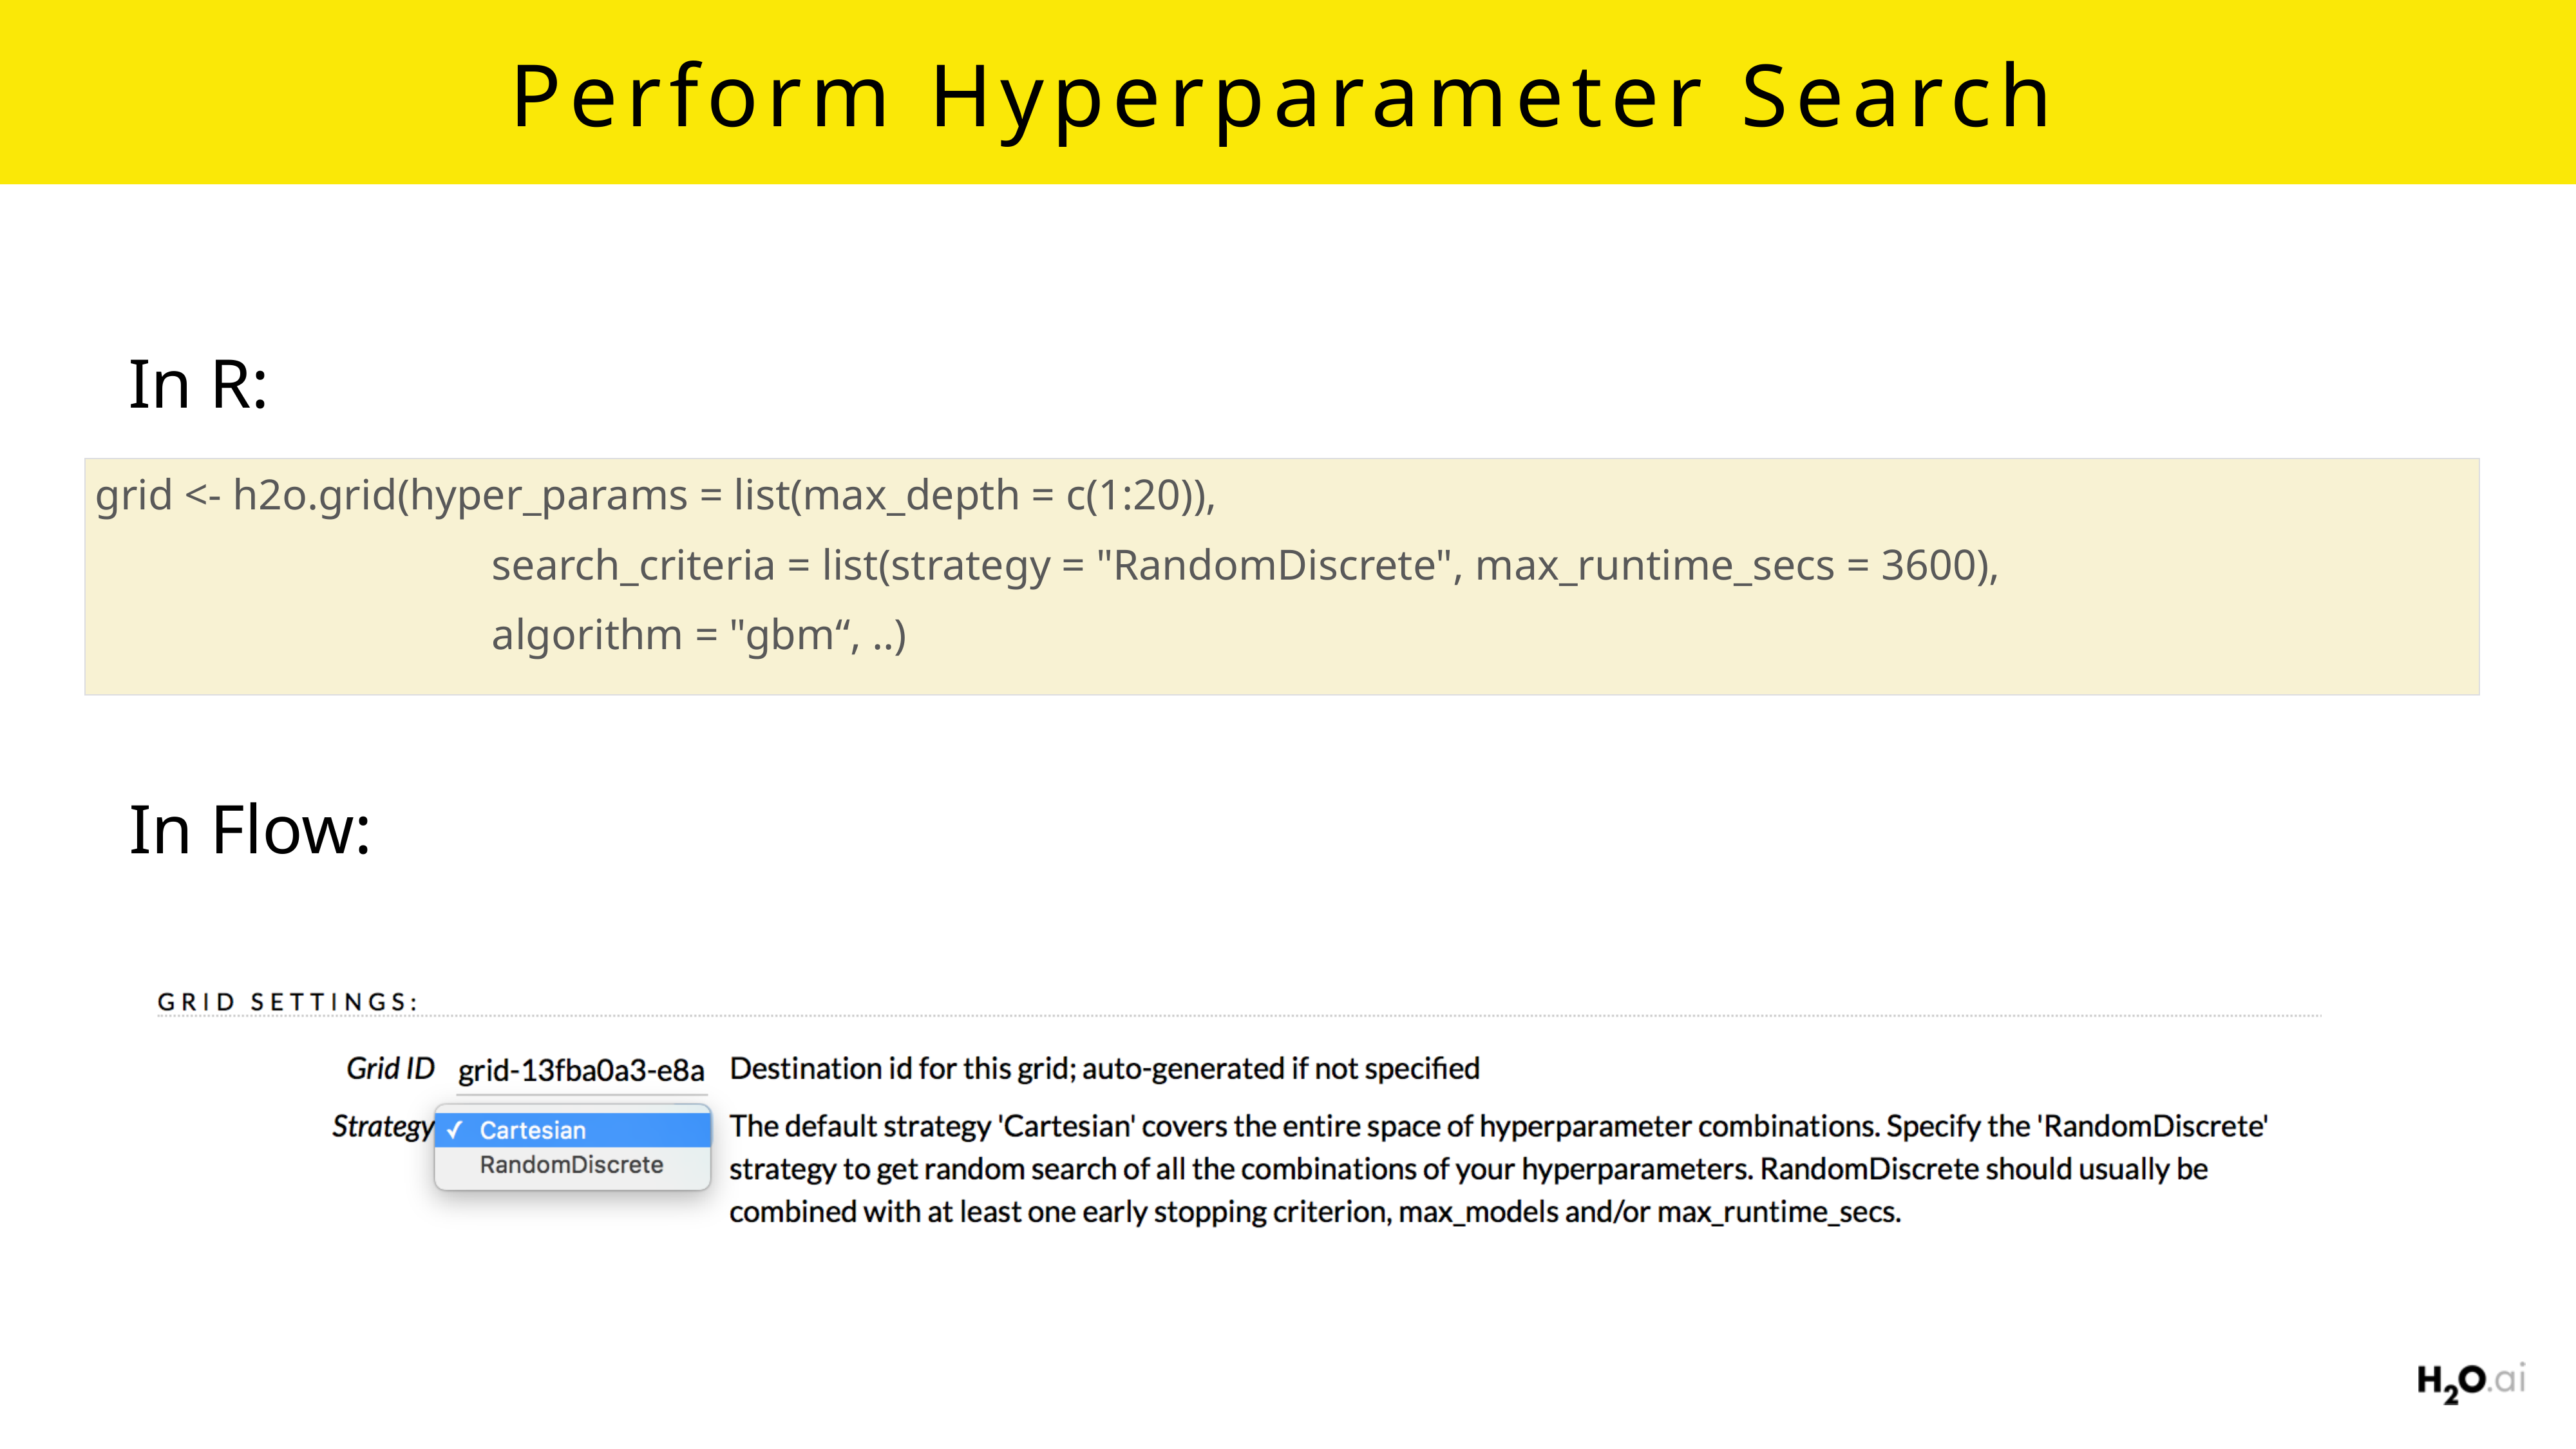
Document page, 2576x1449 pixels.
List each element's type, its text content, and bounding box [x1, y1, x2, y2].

text_box In Flow: [123, 781, 379, 873]
picture [2418, 1361, 2526, 1405]
text_box grid <- h2o.grid(hyper_params = list(max_depth = c(1:20)), search_criteria = list(strategy = "RandomDiscrete", max_runtime_secs = 3600), algorithm = "gbm“, ..) [85, 459, 2480, 696]
title Perform Hyperparameter Search [57, 0, 2508, 186]
text_box In R: [122, 335, 276, 427]
picture [123, 968, 2322, 1270]
